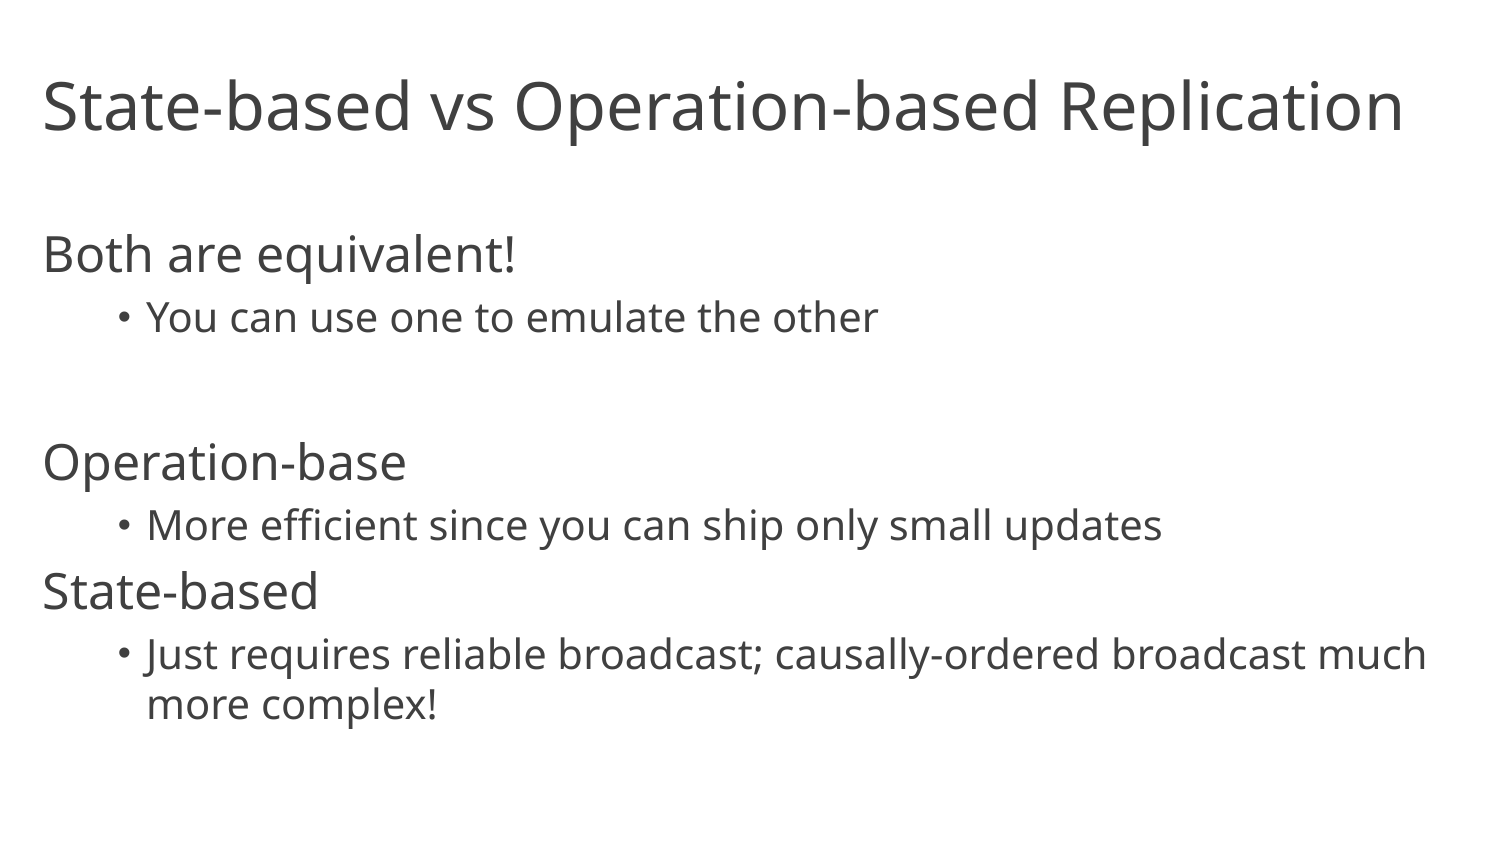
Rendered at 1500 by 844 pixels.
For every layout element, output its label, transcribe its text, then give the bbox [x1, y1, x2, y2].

title State-based vs Operation-based Replication [27, 33, 1480, 175]
list Both are equivalent! You can use one to emulate the other Operation-base More efficient since you can ship only small updates State-based Just requires reliable broadcast; causally-ordered broadcast much more complex! [27, 215, 1480, 773]
